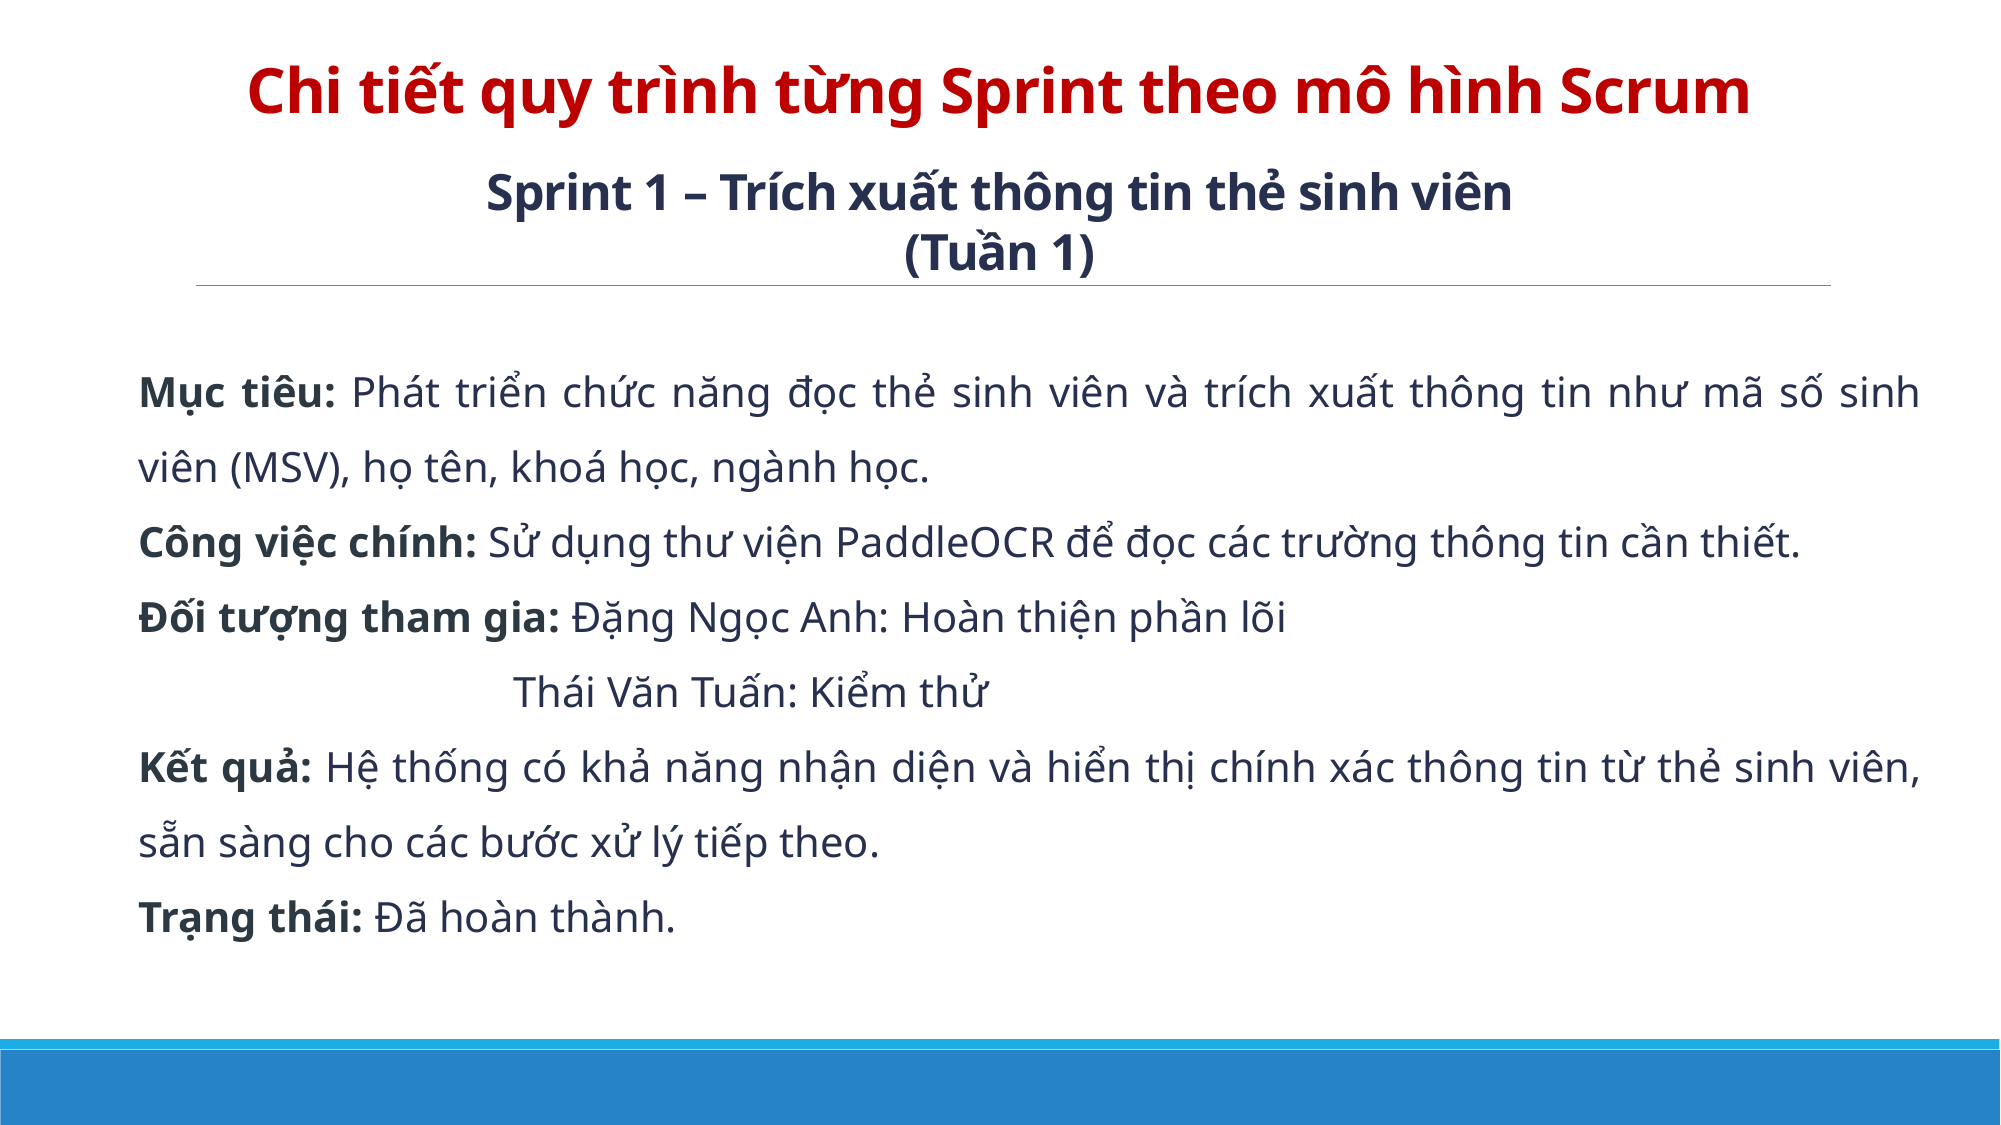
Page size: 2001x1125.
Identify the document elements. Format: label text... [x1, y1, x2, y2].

text_box Sprint 1 – Trích xuất thông tin thẻ sinh viên (Tuần 1) [401, 156, 1598, 289]
title Chi tiết quy trình từng Sprint theo mô hình Scrum [224, 44, 1776, 134]
text_box Mục tiêu: Phát triển chức năng đọc thẻ sinh viên và trích xuất thông tin như mã số sinh viên (MSV), họ tên, khoá học, ngành học. Công việc chính: Sử dụng thư viện PaddleOCR để đọc các trường thông tin cần thiết. Đối tượng tham gia: Đặng Ngọc Anh: Hoàn thiện phần lõi Thái Văn Tuấn: Kiểm thử Kết quả: Hệ thống có khả năng nhận diện và hiển thị chính xác thông tin từ thẻ sinh viên, sẵn sàng cho các bước xử lý tiếp theo. Trạng thái: Đã hoàn thành. [123, 333, 1938, 949]
